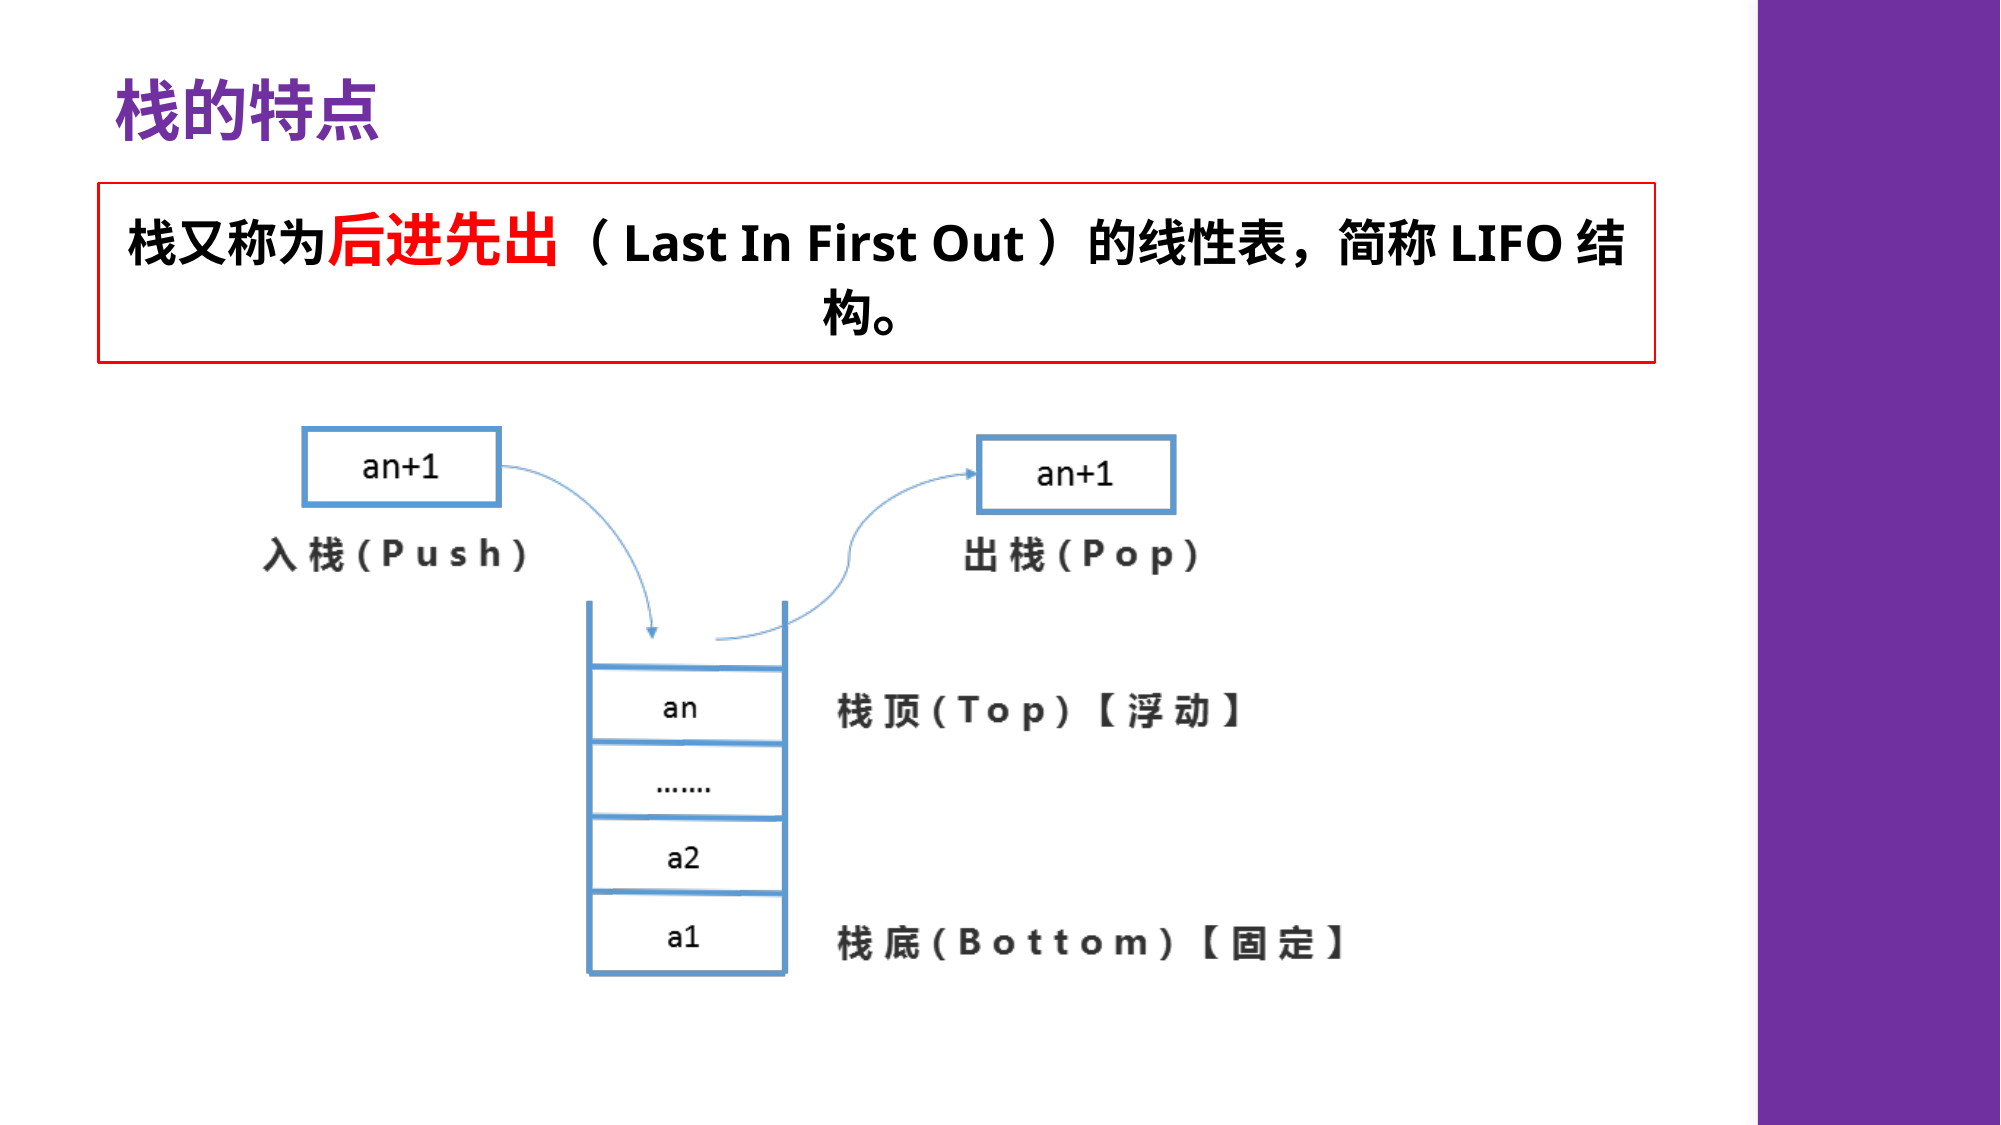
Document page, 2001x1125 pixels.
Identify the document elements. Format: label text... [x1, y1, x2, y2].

picture [248, 426, 1394, 979]
text_box 栈的特点 [99, 61, 397, 156]
text_box [1757, 0, 2000, 1125]
text_box 栈又称为后进先出（Last In First Out）的线性表，简称LIFO结构。 [97, 182, 1656, 364]
